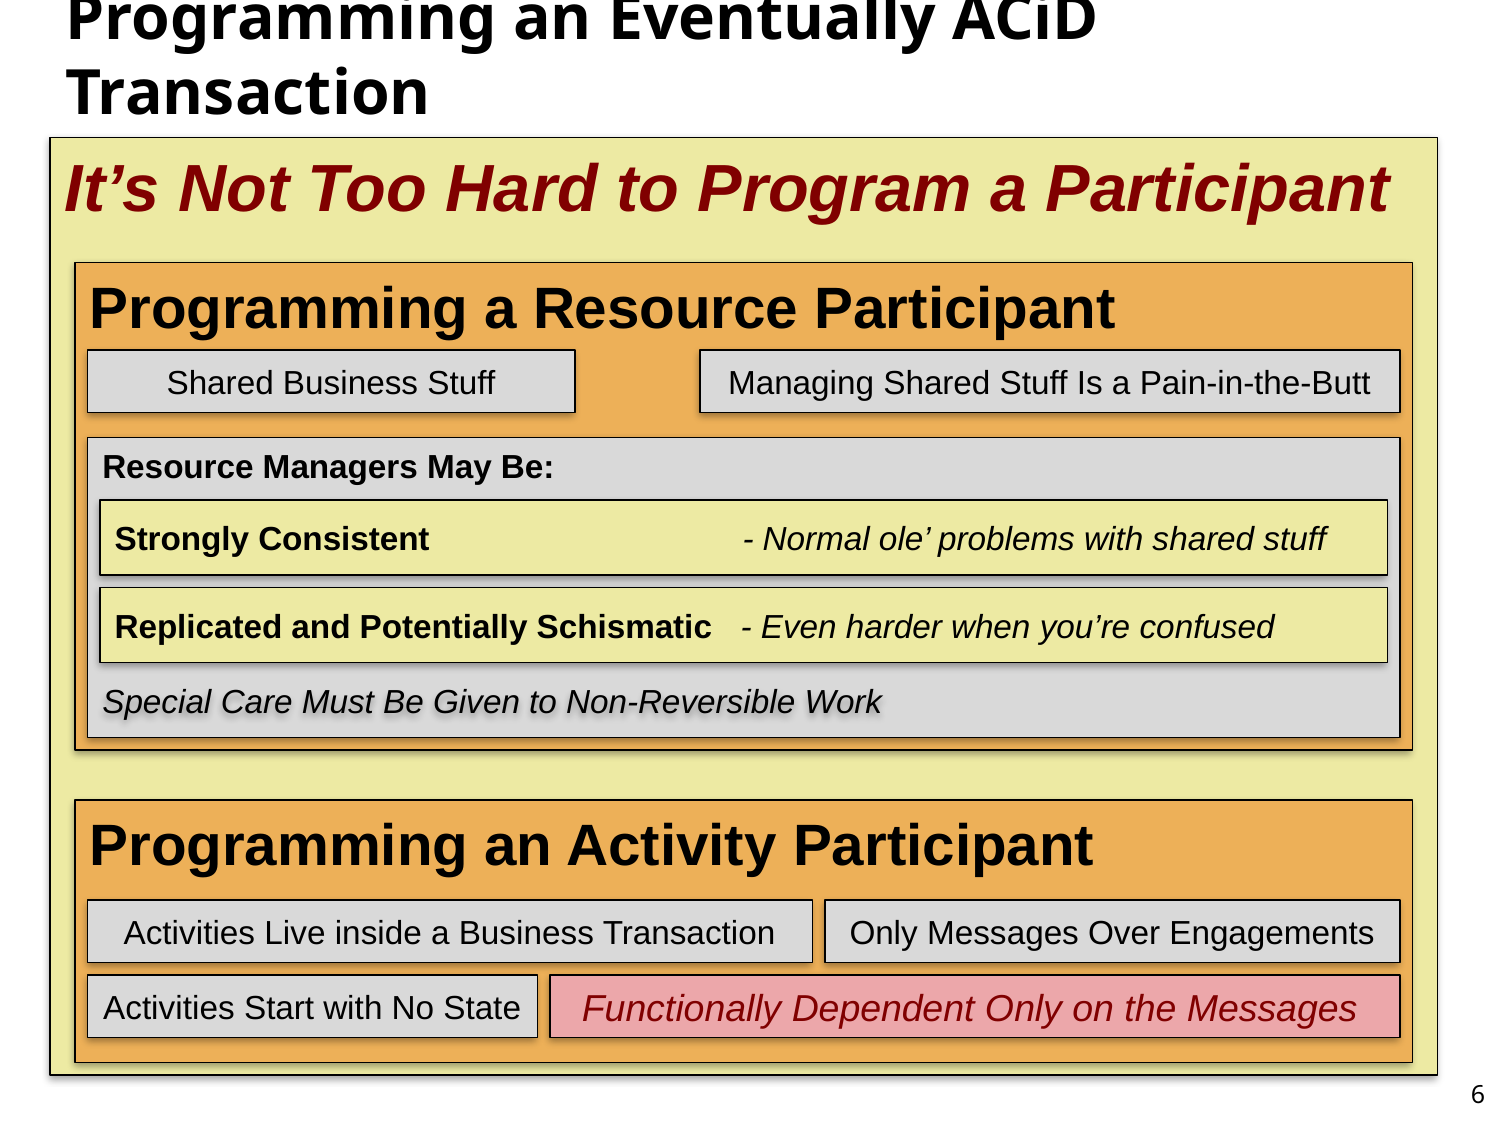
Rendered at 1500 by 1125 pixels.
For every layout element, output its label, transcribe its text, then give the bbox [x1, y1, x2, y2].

title Programming an Eventually ACiD Transaction [49, 0, 1463, 118]
slide_number 6 [1412, 1065, 1500, 1125]
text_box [49, 137, 1438, 1076]
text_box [74, 799, 1413, 1063]
